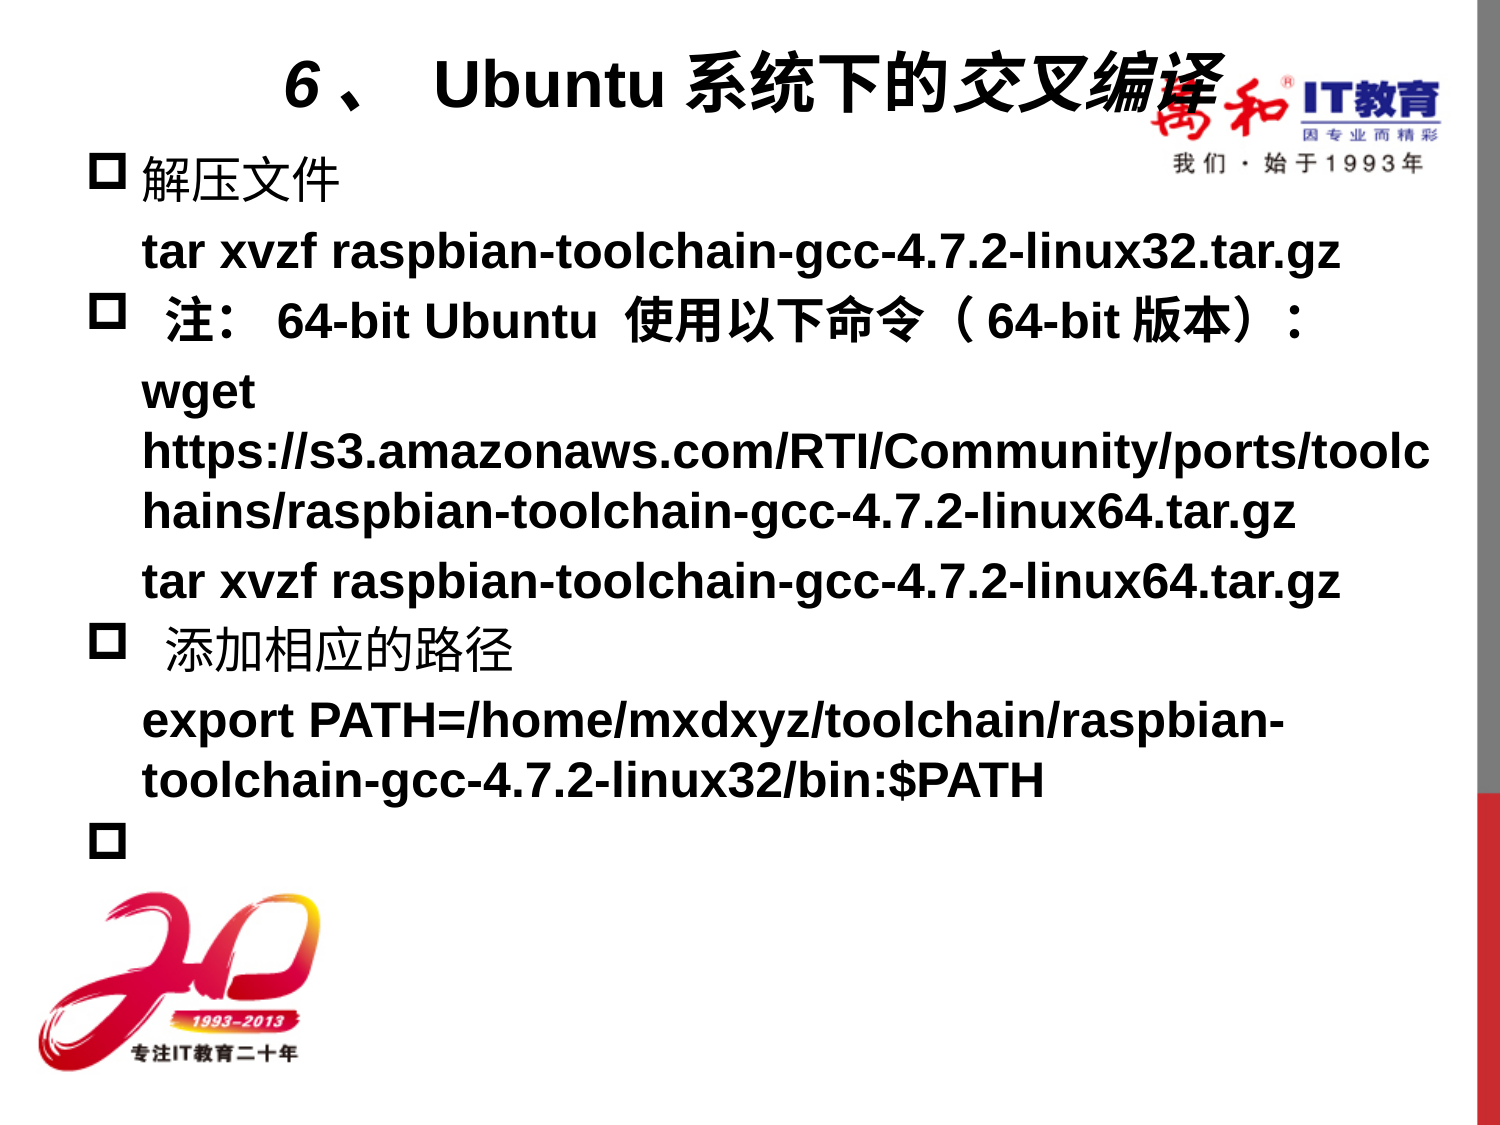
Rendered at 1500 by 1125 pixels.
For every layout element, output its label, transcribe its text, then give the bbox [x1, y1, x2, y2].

picture [0, 0, 1500, 1125]
list 解压文件 tar xvzf raspbian-toolchain-gcc-4.7.2-linux32.tar.gz 注：64-bit Ubuntu 使用以下命令（64-bit版本）： wget https://s3.amazonaws.com/RTI/Community/ports/toolchains/raspbian-toolchain-gcc-4.7.2-linux64.tar.gz tar xvzf raspbian-toolchain-gcc-4.7.2-linux64.tar.gz 添加相应的路径 export PATH=/home/mxdxyz/toolchain/raspbian-toolchain-gcc-4.7.2-linux32/bin:$PATH [70, 140, 1459, 1055]
title 6、 Ubuntu系统下的交叉编译 [74, 37, 1426, 130]
